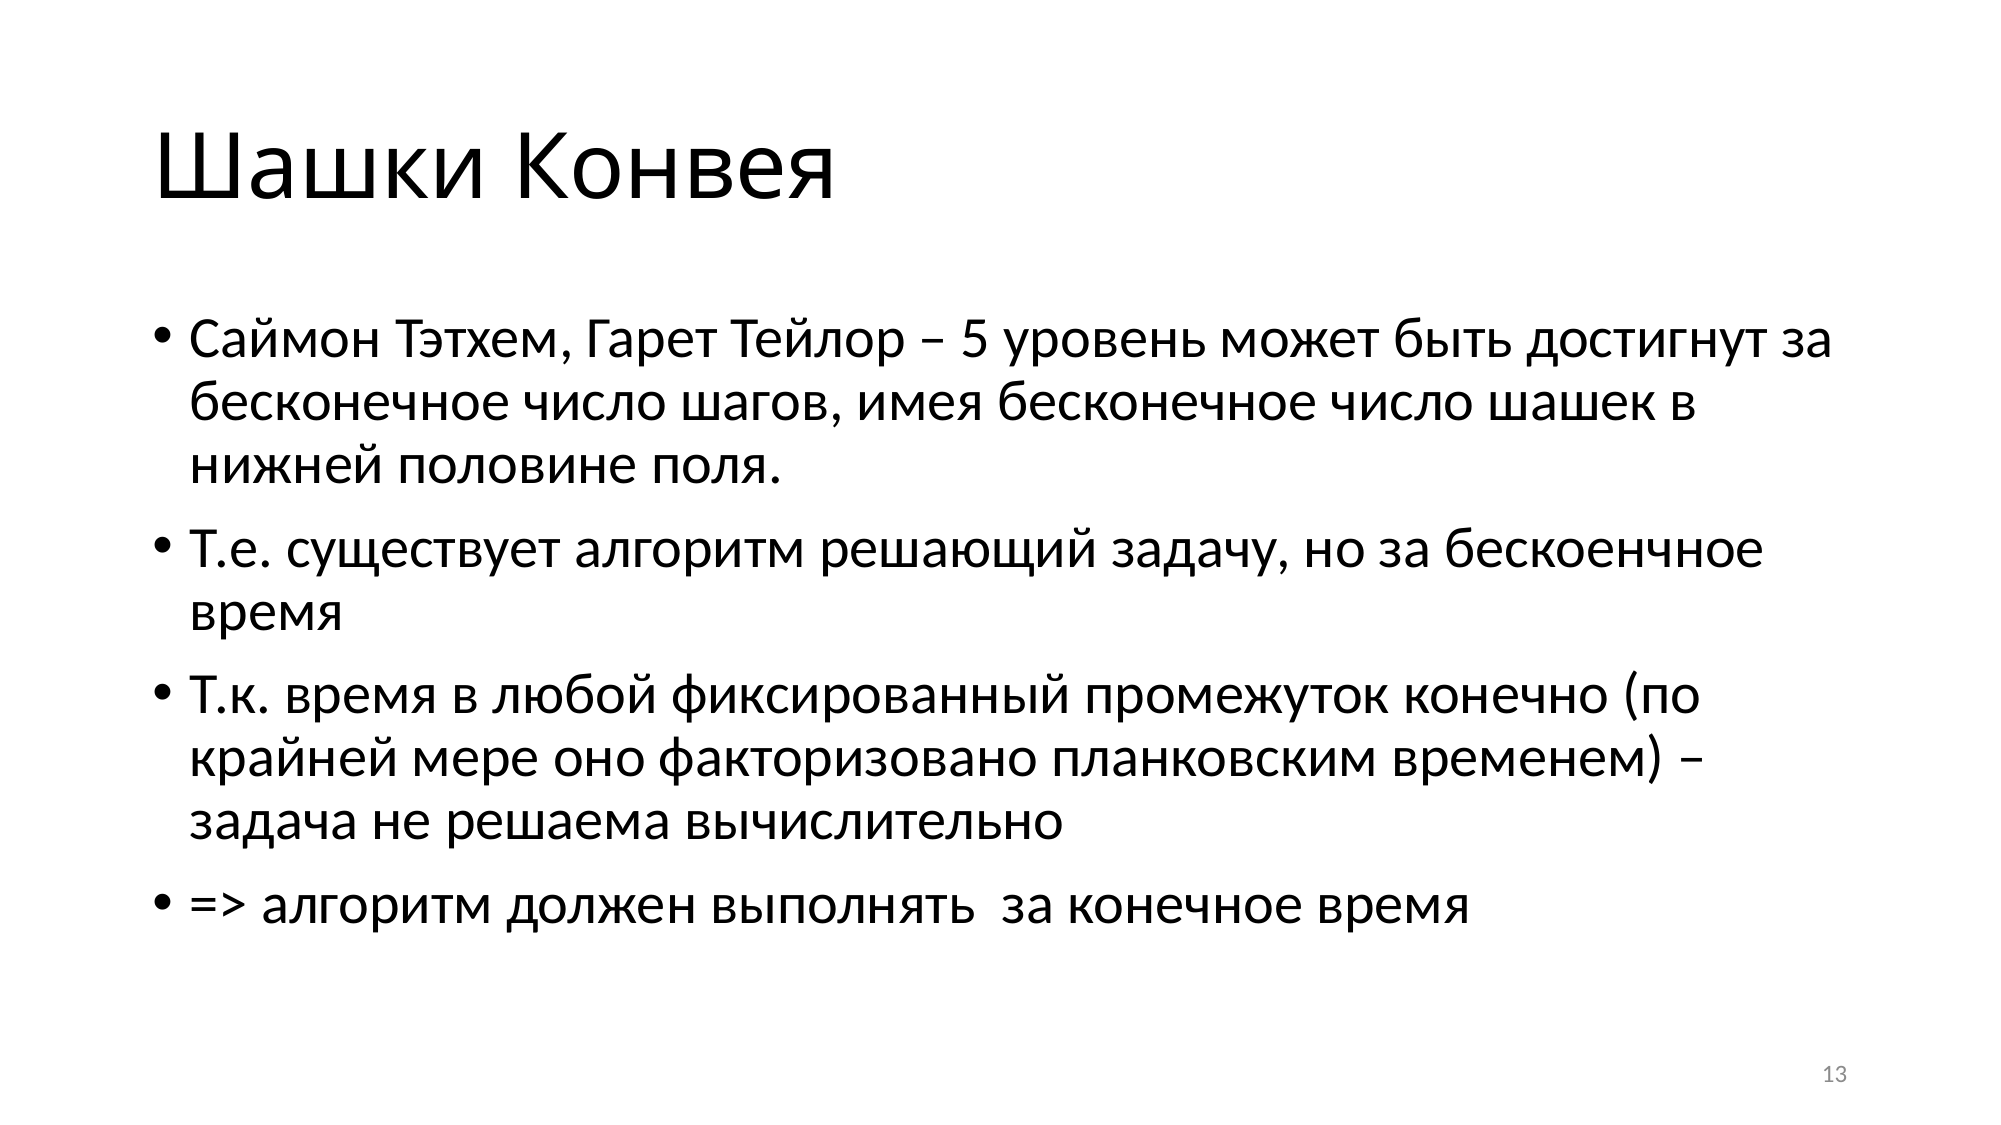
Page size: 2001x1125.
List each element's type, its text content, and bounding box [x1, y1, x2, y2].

title Шашки Конвея [137, 59, 1863, 278]
slide_number 13 [1412, 1042, 1863, 1103]
list Саймон Тэтхем, Гарет Тейлор – 5 уровень может быть достигнут за бесконечное число шагов, имея бесконечное число шашек в нижней половине поля. Т.е. существует алгоритм решающий задачу, но за бескоенчное время Т.к. время в любой фиксированный промежуток конечно (по крайней мере оно факторизовано планковским временем) – задача не решаема вычислительно => алгоритм должен выполнять за конечное время [137, 299, 1863, 1014]
